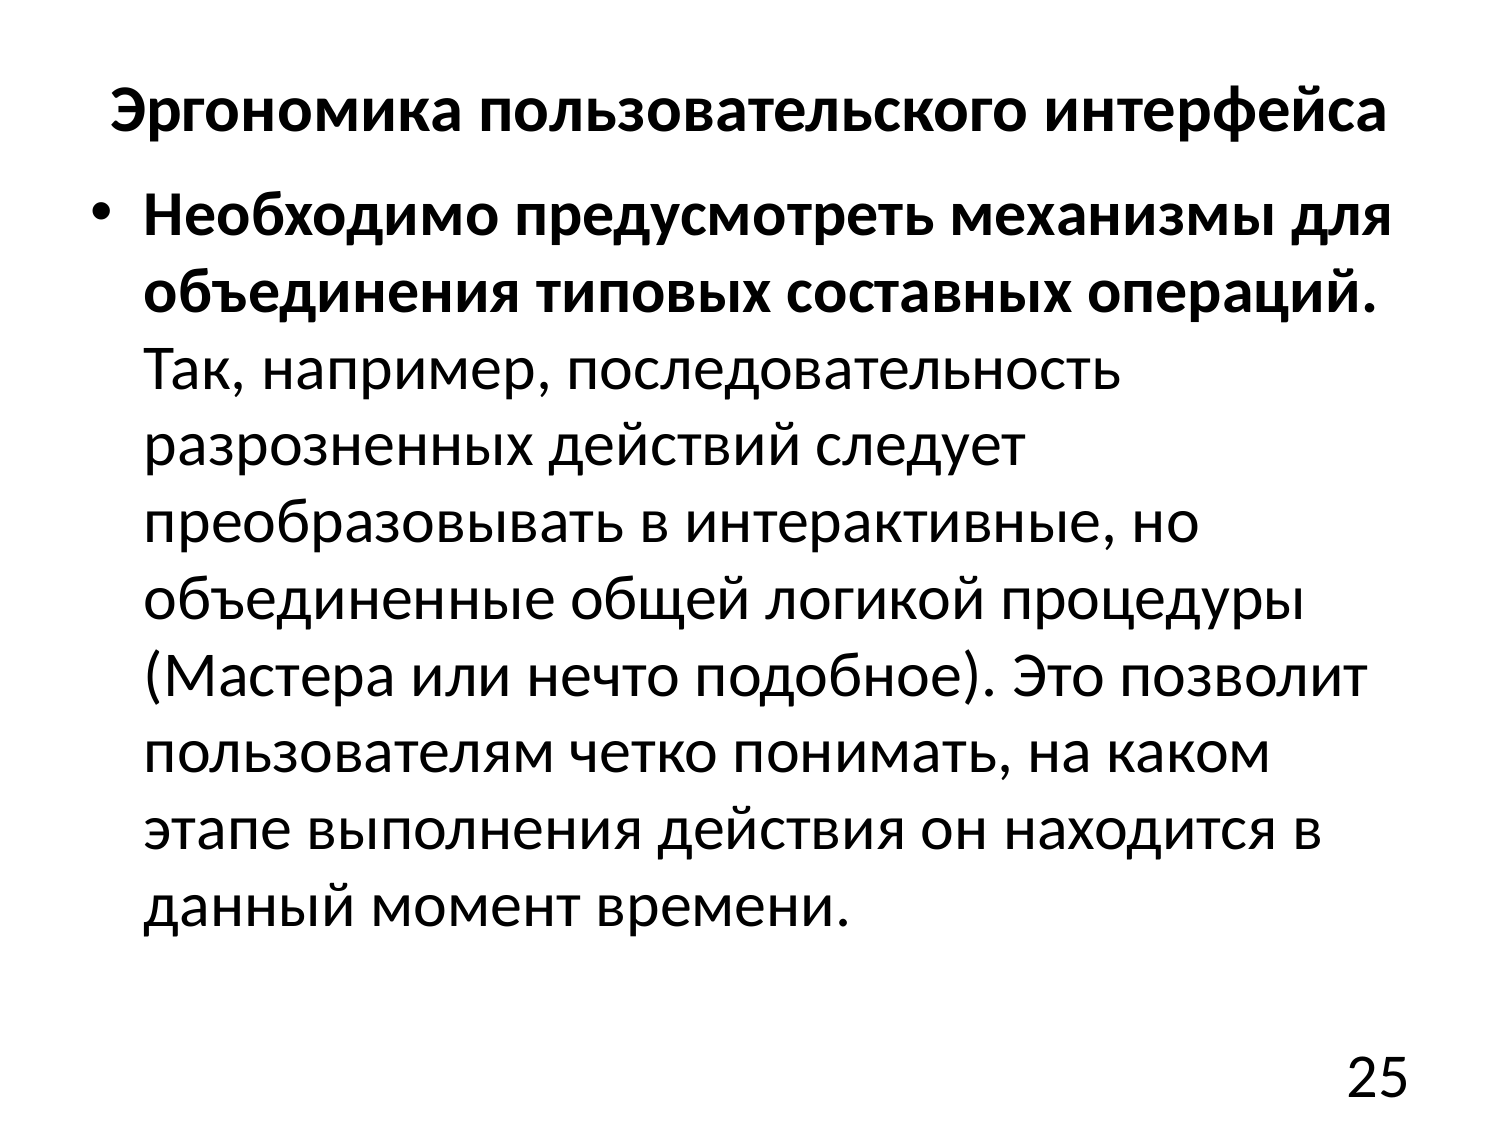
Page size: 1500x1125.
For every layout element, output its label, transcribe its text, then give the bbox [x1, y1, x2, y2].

slide_number 25 [1074, 1042, 1425, 1103]
title Эргономика пользовательского интерфейса [75, 45, 1425, 164]
list Необходимо предусмотреть механизмы для объединения типовых составных операций. Так, например, последовательность разрозненных действий следует преобразовывать в интерактивные, но объединенные общей логикой процедуры (Мастера или нечто подобное). Это позволит пользователям четко понимать, на каком этапе выполнения действия он находится в данный момент времени. [75, 164, 1425, 1005]
